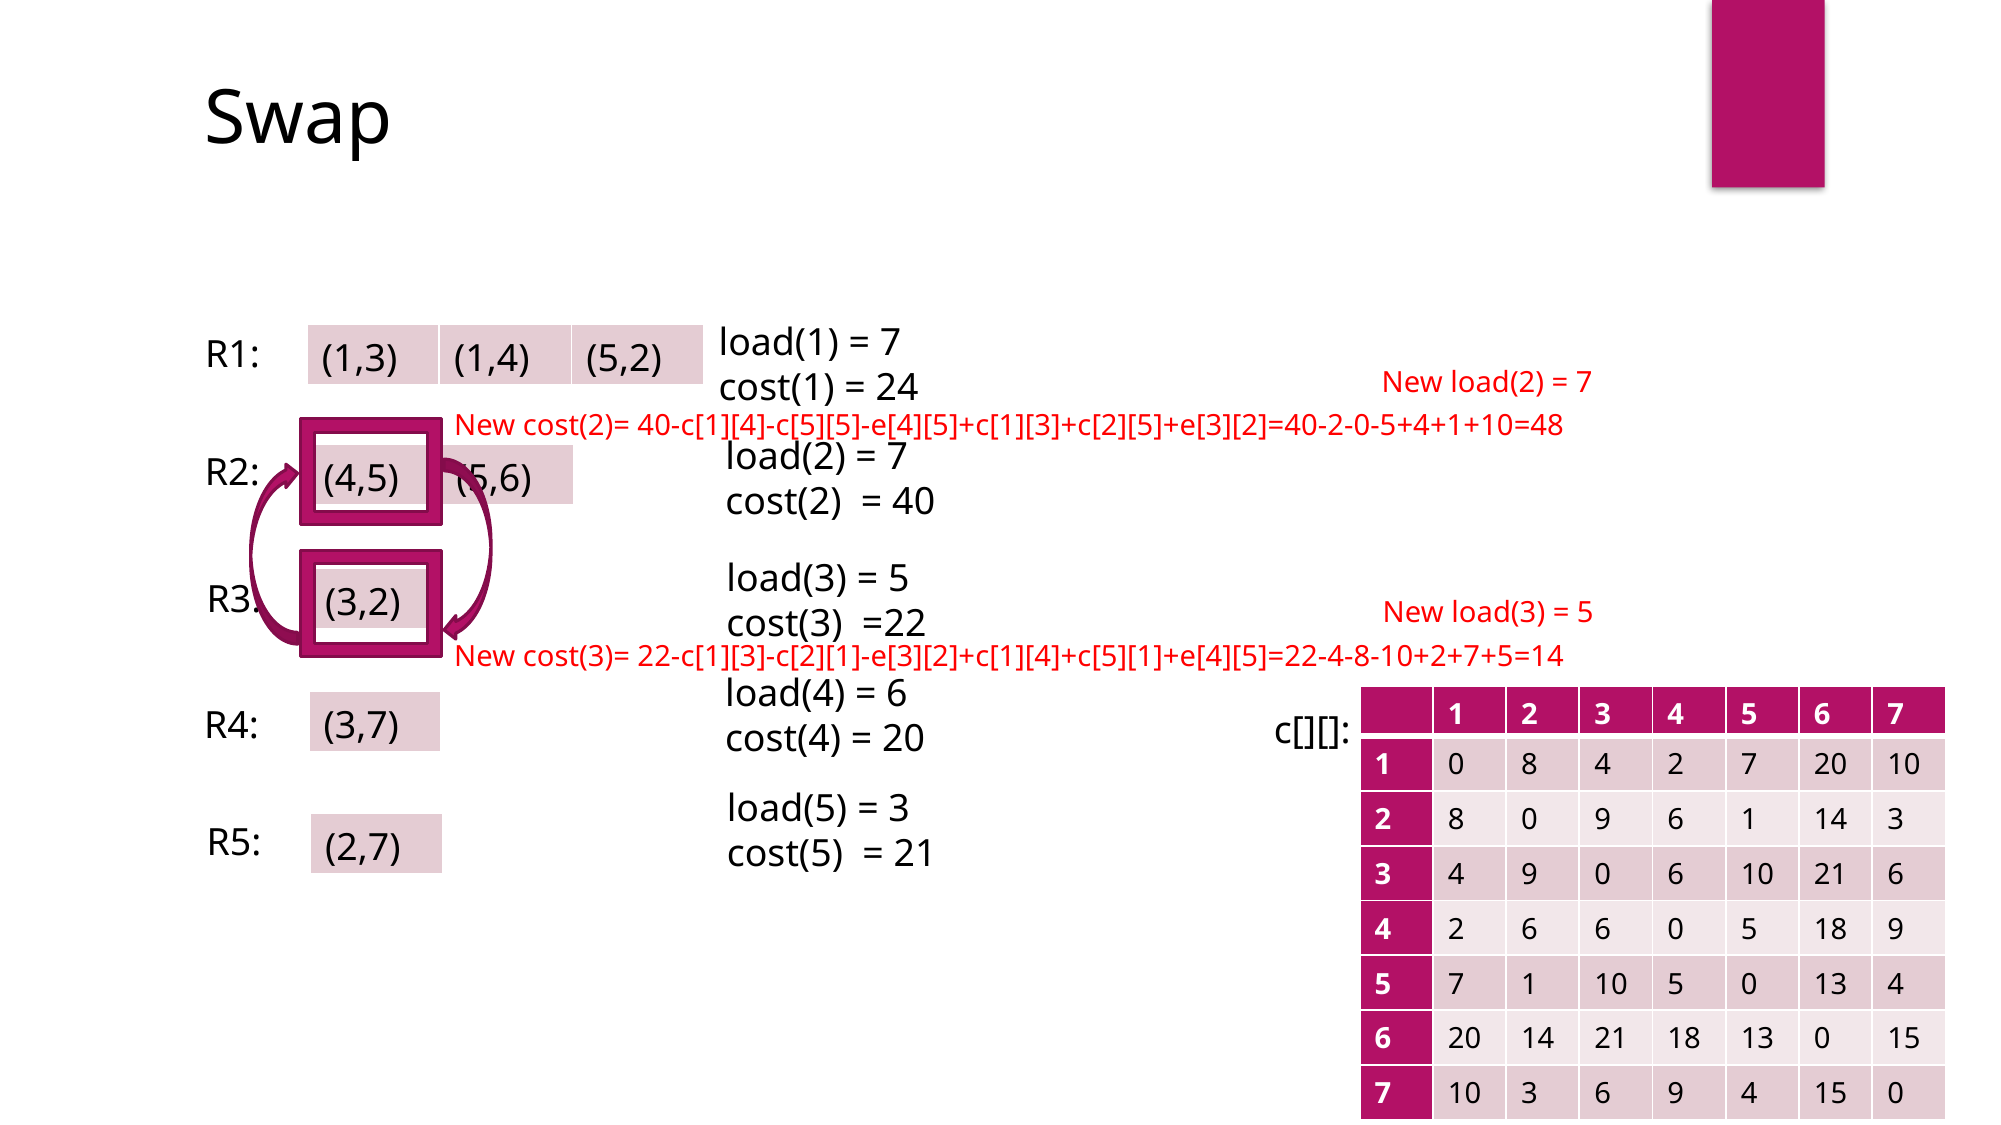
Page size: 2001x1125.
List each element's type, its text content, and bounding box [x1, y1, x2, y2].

table_cell 7 [1727, 739, 1798, 790]
text_box New load(2) = 7 [1366, 356, 1608, 406]
table_cell 10 [1580, 956, 1652, 1009]
table_header [1361, 687, 1432, 733]
table_cell 6 [1361, 1011, 1432, 1064]
table_cell 9 [1873, 901, 1945, 954]
table_cell 6 [1653, 847, 1725, 900]
text_box [442, 457, 493, 629]
table_cell 4 [1361, 901, 1432, 954]
text_box New cost(2)= 40-c[1][4]-c[5][5]-e[4][5]+c[1][3]+c[2][5]+e[3][2]=40-2-0-5+4+1+10=48 [439, 399, 1692, 449]
table_cell 5 [1361, 956, 1432, 1009]
table_cell 0 [1873, 1066, 1945, 1119]
table_cell 6 [1653, 792, 1725, 845]
text_box load(3) = 5 cost(3) =22 [711, 546, 952, 629]
table_cell 1 [1507, 956, 1578, 1009]
text_box c[][]: [1258, 698, 1366, 759]
table_cell 6 [1873, 847, 1945, 900]
text_box R5: [191, 810, 277, 871]
table_cell 2 [1361, 792, 1432, 845]
table_header 6 [1800, 687, 1871, 733]
table_cell 4 [1727, 1066, 1798, 1119]
table_cell 10 [1873, 739, 1945, 790]
text_box [299, 549, 443, 658]
text_box load(4) = 6 cost(4) = 20 [710, 680, 950, 767]
table_header 1 [1434, 687, 1505, 733]
table_cell 9 [1507, 847, 1578, 900]
table_cell 5 [1653, 956, 1725, 1009]
table_cell 4 [1873, 956, 1945, 1009]
table_header 2 [1507, 687, 1578, 733]
table_cell 0 [1507, 792, 1578, 845]
table_cell 2 [1653, 739, 1725, 790]
table_cell 7 [1361, 1066, 1432, 1119]
table_cell 14 [1507, 1011, 1578, 1064]
table_cell 13 [1727, 1011, 1798, 1064]
text_box New load(3) = 5 [1368, 585, 1609, 636]
table_cell 20 [1800, 739, 1871, 790]
table_header (4,5) [316, 445, 426, 504]
table_cell 9 [1580, 792, 1652, 845]
table_cell 2 [1434, 901, 1505, 954]
table_header 3 [1580, 687, 1652, 733]
table_header (1,3) [308, 325, 438, 384]
table_cell 14 [1800, 792, 1871, 845]
table_cell 13 [1800, 956, 1871, 1009]
table_cell 18 [1800, 901, 1871, 954]
table_cell 4 [1434, 847, 1505, 900]
text_box R3: [191, 567, 267, 628]
text_box R2: [190, 440, 275, 501]
text_box [249, 462, 300, 646]
table_cell 7 [1434, 956, 1505, 1009]
table_cell 21 [1580, 1011, 1652, 1064]
table_cell 21 [1800, 847, 1871, 900]
text_box [299, 417, 443, 526]
table_cell 18 [1653, 1011, 1725, 1064]
text_box R4: [189, 693, 301, 754]
table_cell 5 [1727, 901, 1798, 954]
table_cell 6 [1580, 901, 1652, 954]
table_header 7 [1873, 687, 1945, 733]
table_cell 0 [1727, 956, 1798, 1009]
table_cell 20 [1434, 1011, 1505, 1064]
text_box R3: [254, 567, 277, 620]
text_box load(1) = 7 cost(1) = 24 [703, 310, 1262, 399]
table_cell 4 [1580, 739, 1652, 790]
table_cell 6 [1507, 901, 1578, 954]
table_header (1,4) [440, 325, 571, 384]
table_header 4 [1653, 687, 1725, 733]
title Swap [189, 55, 1627, 172]
table_cell 6 [1580, 1066, 1652, 1119]
table_header 5 [1727, 687, 1798, 733]
table_header (5,2) [572, 325, 703, 384]
table_header (5,6) [443, 449, 573, 504]
table_header (2,7) [311, 814, 442, 873]
table_header (3,2) [316, 569, 426, 628]
table_cell 3 [1873, 792, 1945, 845]
table_cell 0 [1800, 1011, 1871, 1064]
table_cell 1 [1361, 739, 1432, 790]
table_cell 3 [1507, 1066, 1578, 1119]
table_cell 1 [1727, 792, 1798, 845]
table_cell 10 [1727, 847, 1798, 900]
table_cell 8 [1434, 792, 1505, 845]
table_cell 8 [1507, 739, 1578, 790]
text_box load(5) = 3 cost(5) = 21 [712, 776, 962, 882]
table_cell 0 [1434, 739, 1505, 790]
table_cell 15 [1873, 1011, 1945, 1064]
table_cell 9 [1653, 1066, 1725, 1119]
table_cell 15 [1800, 1066, 1871, 1119]
text_box R1: [190, 323, 275, 383]
table_cell 0 [1653, 901, 1725, 954]
table_cell 3 [1361, 847, 1432, 900]
text_box load(2) = 7 cost(2) = 40 [710, 449, 961, 530]
table_header (3,7) [310, 692, 440, 751]
table_cell 10 [1434, 1066, 1505, 1119]
table_cell 0 [1580, 847, 1652, 900]
text_box New cost(3)= 22-c[1][3]-c[2][1]-e[3][2]+c[1][4]+c[5][1]+e[4][5]=22-4-8-10+2+7+5=14 [439, 629, 1692, 680]
